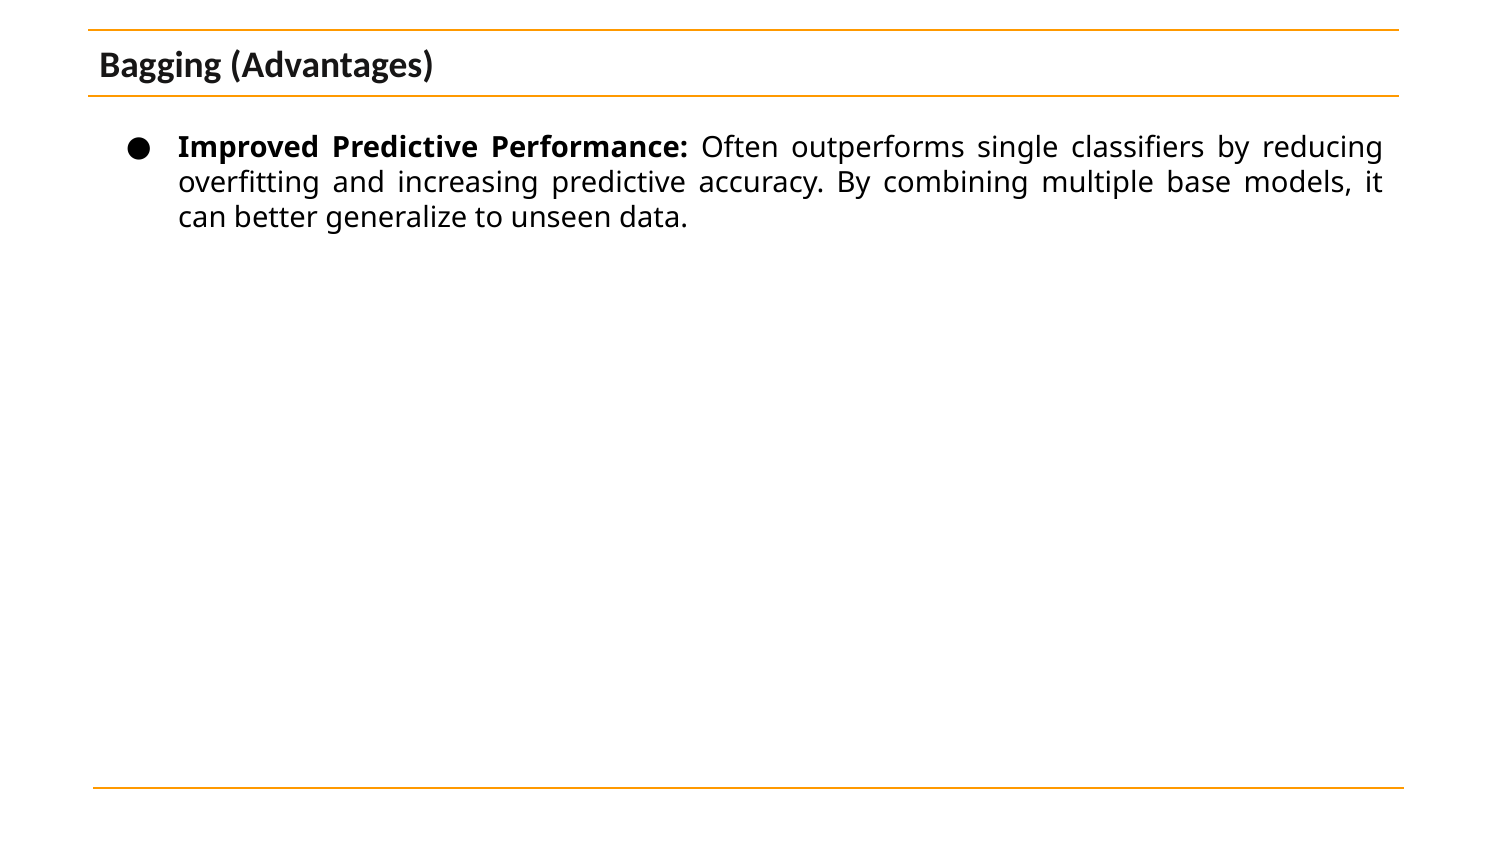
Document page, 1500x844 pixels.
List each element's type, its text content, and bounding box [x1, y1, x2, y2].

text_box Improved Predictive Performance: Often outperforms single classifiers by reducing overfitting and increasing predictive accuracy. By combining multiple base models, it can better generalize to unseen data. [88, 113, 1399, 304]
text_box Bagging (Advantages) [88, 37, 1399, 91]
